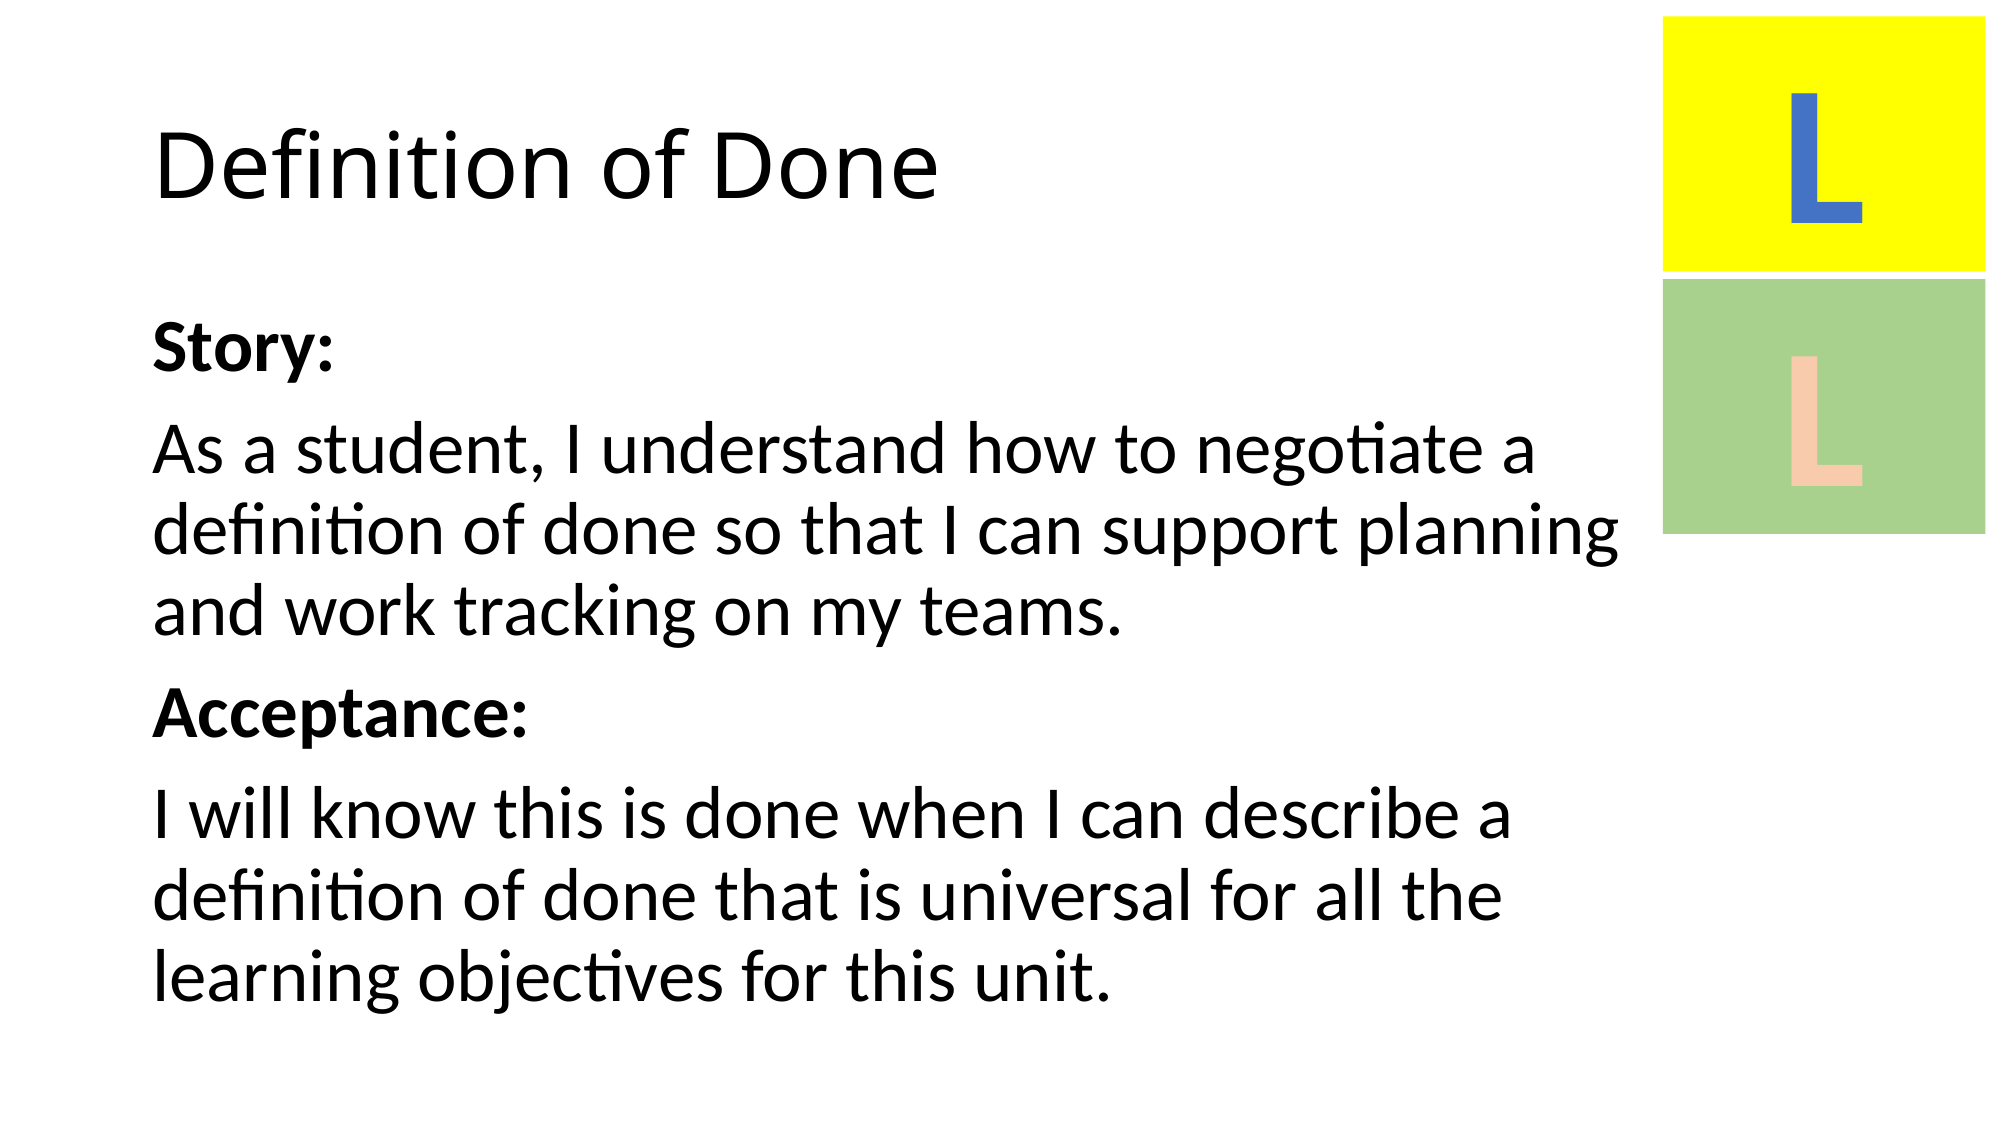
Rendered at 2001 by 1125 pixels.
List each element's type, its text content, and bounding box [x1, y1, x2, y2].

title Definition of Done [137, 59, 1863, 278]
text_box L [1662, 279, 1986, 534]
list Story: As a student, I understand how to negotiate a definition of done so that I can support planning and work tracking on my teams. Acceptance: I will know this is done when I can describe a definition of done that is universal for all the learning objectives for this unit. [137, 299, 1663, 1014]
text_box L [1662, 16, 1986, 272]
